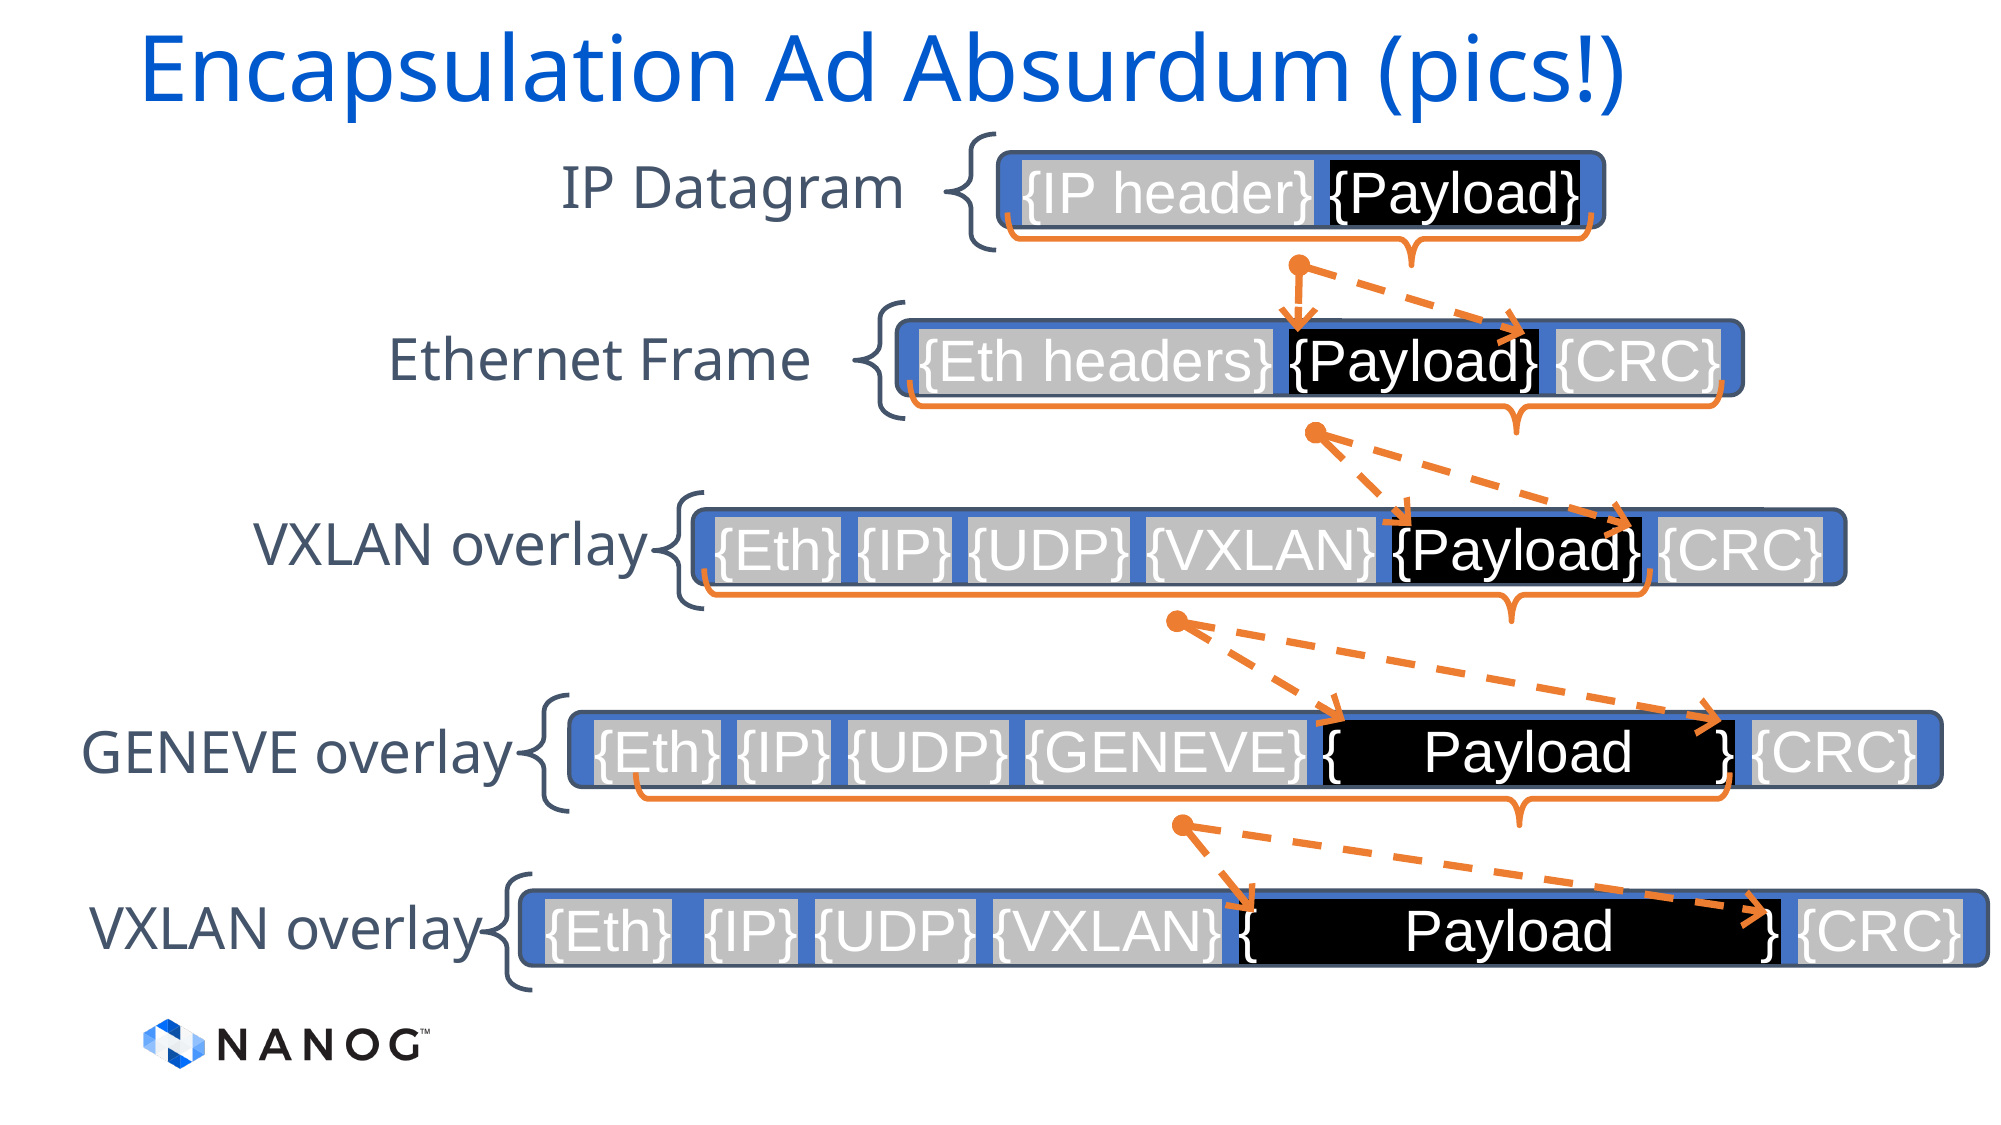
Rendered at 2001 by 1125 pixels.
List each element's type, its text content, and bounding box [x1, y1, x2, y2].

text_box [1253, 824, 1518, 913]
text_box GENEVE overlay [2, 720, 529, 798]
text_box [1297, 265, 1409, 333]
text_box {Eth} {IP} {UDP} {GENEVE} { Payload } {CRC} [570, 709, 1944, 790]
text_box {Eth headers} {Payload} {CRC} [906, 318, 1746, 398]
text_box {IP header} {Payload} [997, 150, 1607, 230]
text_box VXLAN overlay [2, 896, 499, 973]
text_box [853, 301, 906, 420]
text_box VXLAN overlay [163, 512, 664, 590]
picture [137, 1013, 434, 1074]
title Encapsulation Ad Absurdum (pics!) [122, 0, 1848, 145]
text_box {Eth} {IP} {UDP} {VXLAN} {Payload} {CRC} [690, 507, 1848, 587]
text_box [635, 772, 1731, 823]
text_box [945, 133, 997, 251]
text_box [1519, 824, 1768, 913]
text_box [1511, 620, 1722, 722]
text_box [1344, 620, 1510, 722]
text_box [1411, 432, 1514, 527]
text_box [480, 873, 533, 991]
text_box {Eth} {IP} {UDP} {VXLAN} { Payload } {CRC} [533, 888, 1991, 968]
text_box [908, 379, 1723, 430]
text_box Ethernet Frame [322, 327, 879, 404]
text_box [652, 491, 705, 610]
text_box [517, 694, 570, 813]
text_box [1516, 432, 1633, 527]
text_box [1006, 212, 1593, 263]
text_box IP Datagram [484, 151, 970, 228]
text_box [1411, 265, 1526, 334]
text_box [703, 568, 1651, 619]
